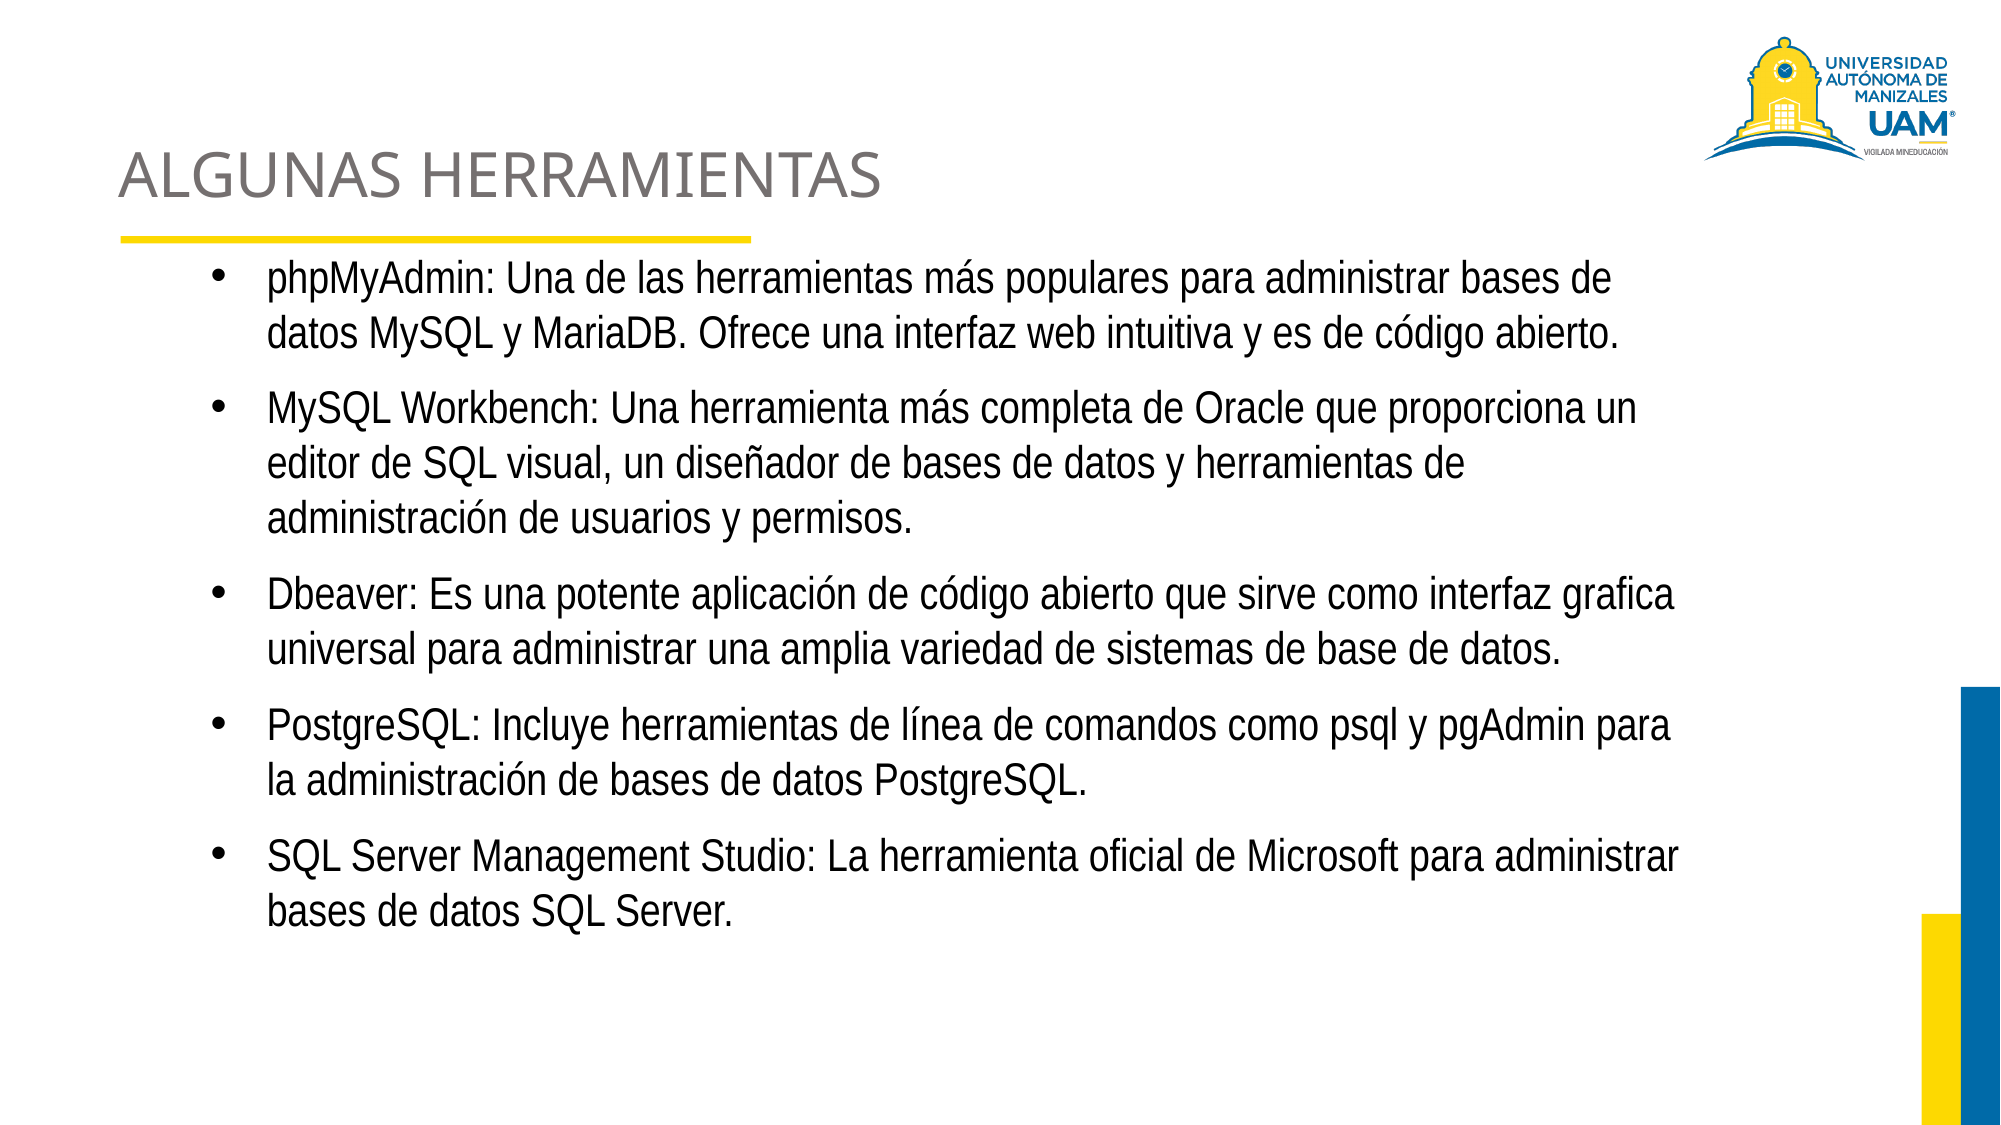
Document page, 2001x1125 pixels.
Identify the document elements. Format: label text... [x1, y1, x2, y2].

title ALGUNAS HERRAMIENTAS [103, 92, 1829, 262]
list phpMyAdmin: Una de las herramientas más populares para administrar bases de datos MySQL y MariaDB. Ofrece una interfaz web intuitiva y es de código abierto. MySQL Workbench: Una herramienta más completa de Oracle que proporciona un editor de SQL visual, un diseñador de bases de datos y herramientas de administración de usuarios y permisos. Dbeaver: Es una potente aplicación de código abierto que sirve como interfaz grafica universal para administrar una amplia variedad de sistemas de base de datos. PostgreSQL: Incluye herramientas de línea de comandos como psql y pgAdmin para la administración de bases de datos PostgreSQL. SQL Server Management Studio: La herramienta oficial de Microsoft para administrar bases de datos SQL Server. [120, 239, 1703, 1075]
picture [1683, 13, 1976, 184]
